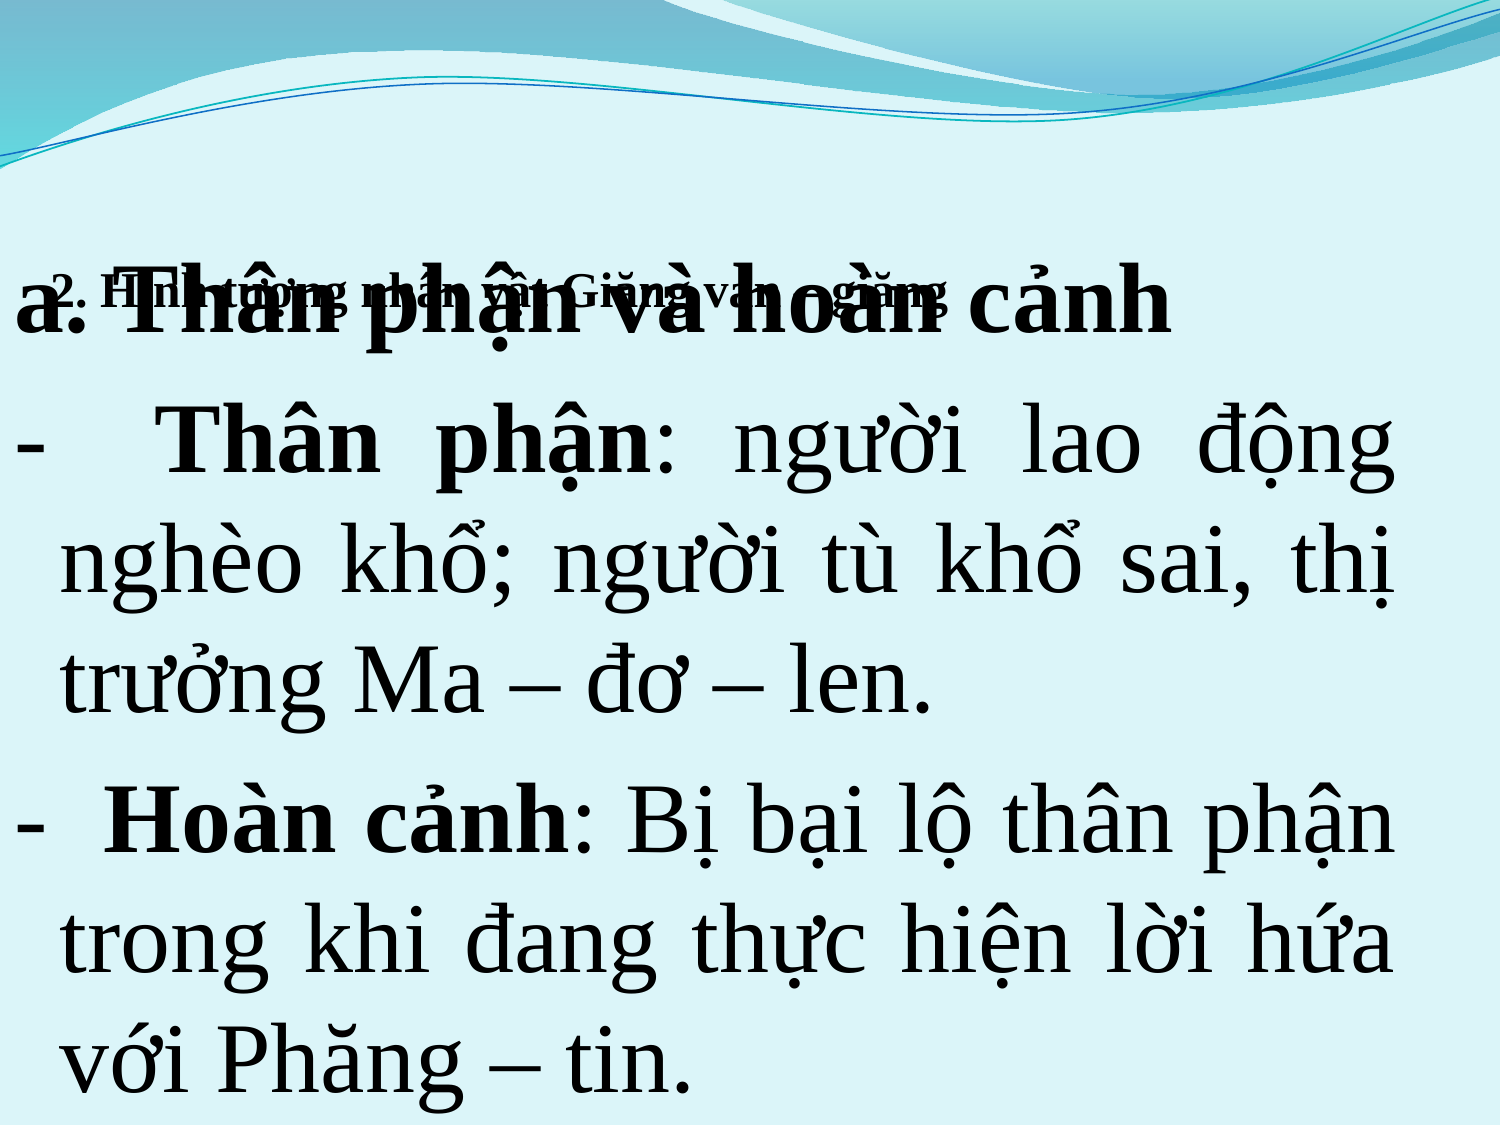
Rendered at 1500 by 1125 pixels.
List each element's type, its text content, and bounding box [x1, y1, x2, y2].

list a. Thân phận và hoàn cảnh - Thân phận: người lao động nghèo khổ; người tù khổ sai, thị trưởng Ma – đơ – len. - Hoàn cảnh: Bị bại lộ thân phận trong khi đang thực hiện lời hứa với Phăng – tin. [0, 224, 1413, 1088]
